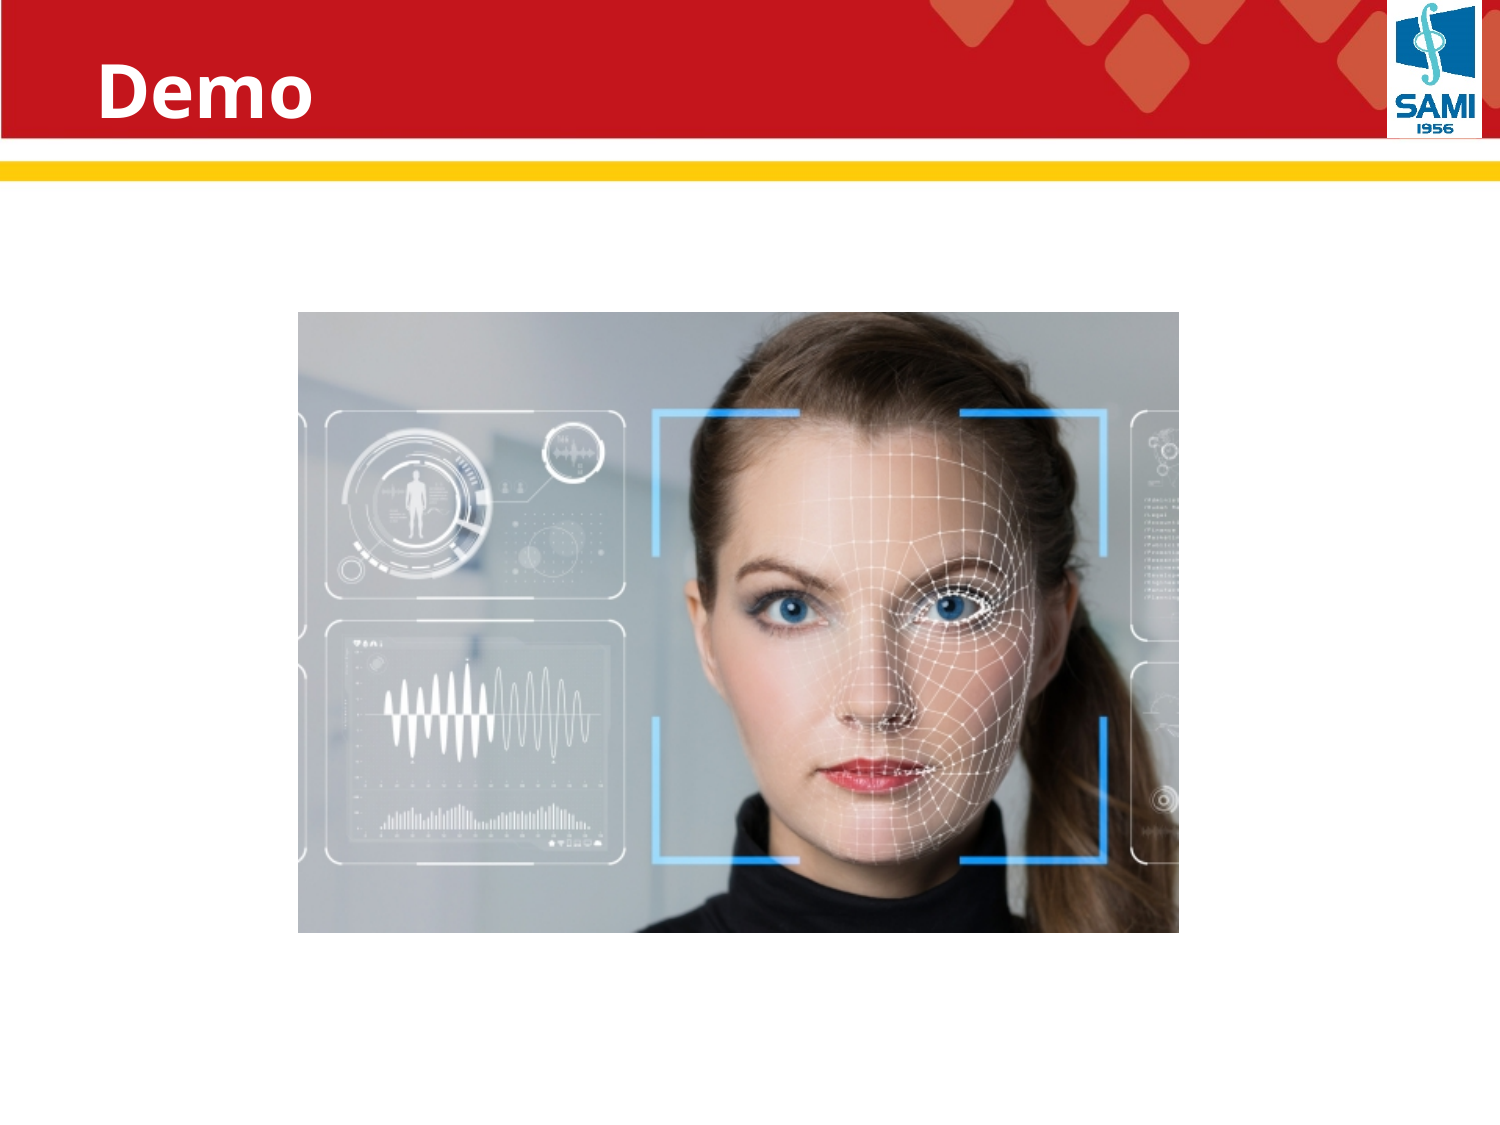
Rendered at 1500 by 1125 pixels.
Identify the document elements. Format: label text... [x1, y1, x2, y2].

title Demo [80, 0, 1397, 204]
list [298, 312, 1179, 933]
picture [0, 0, 1500, 1125]
